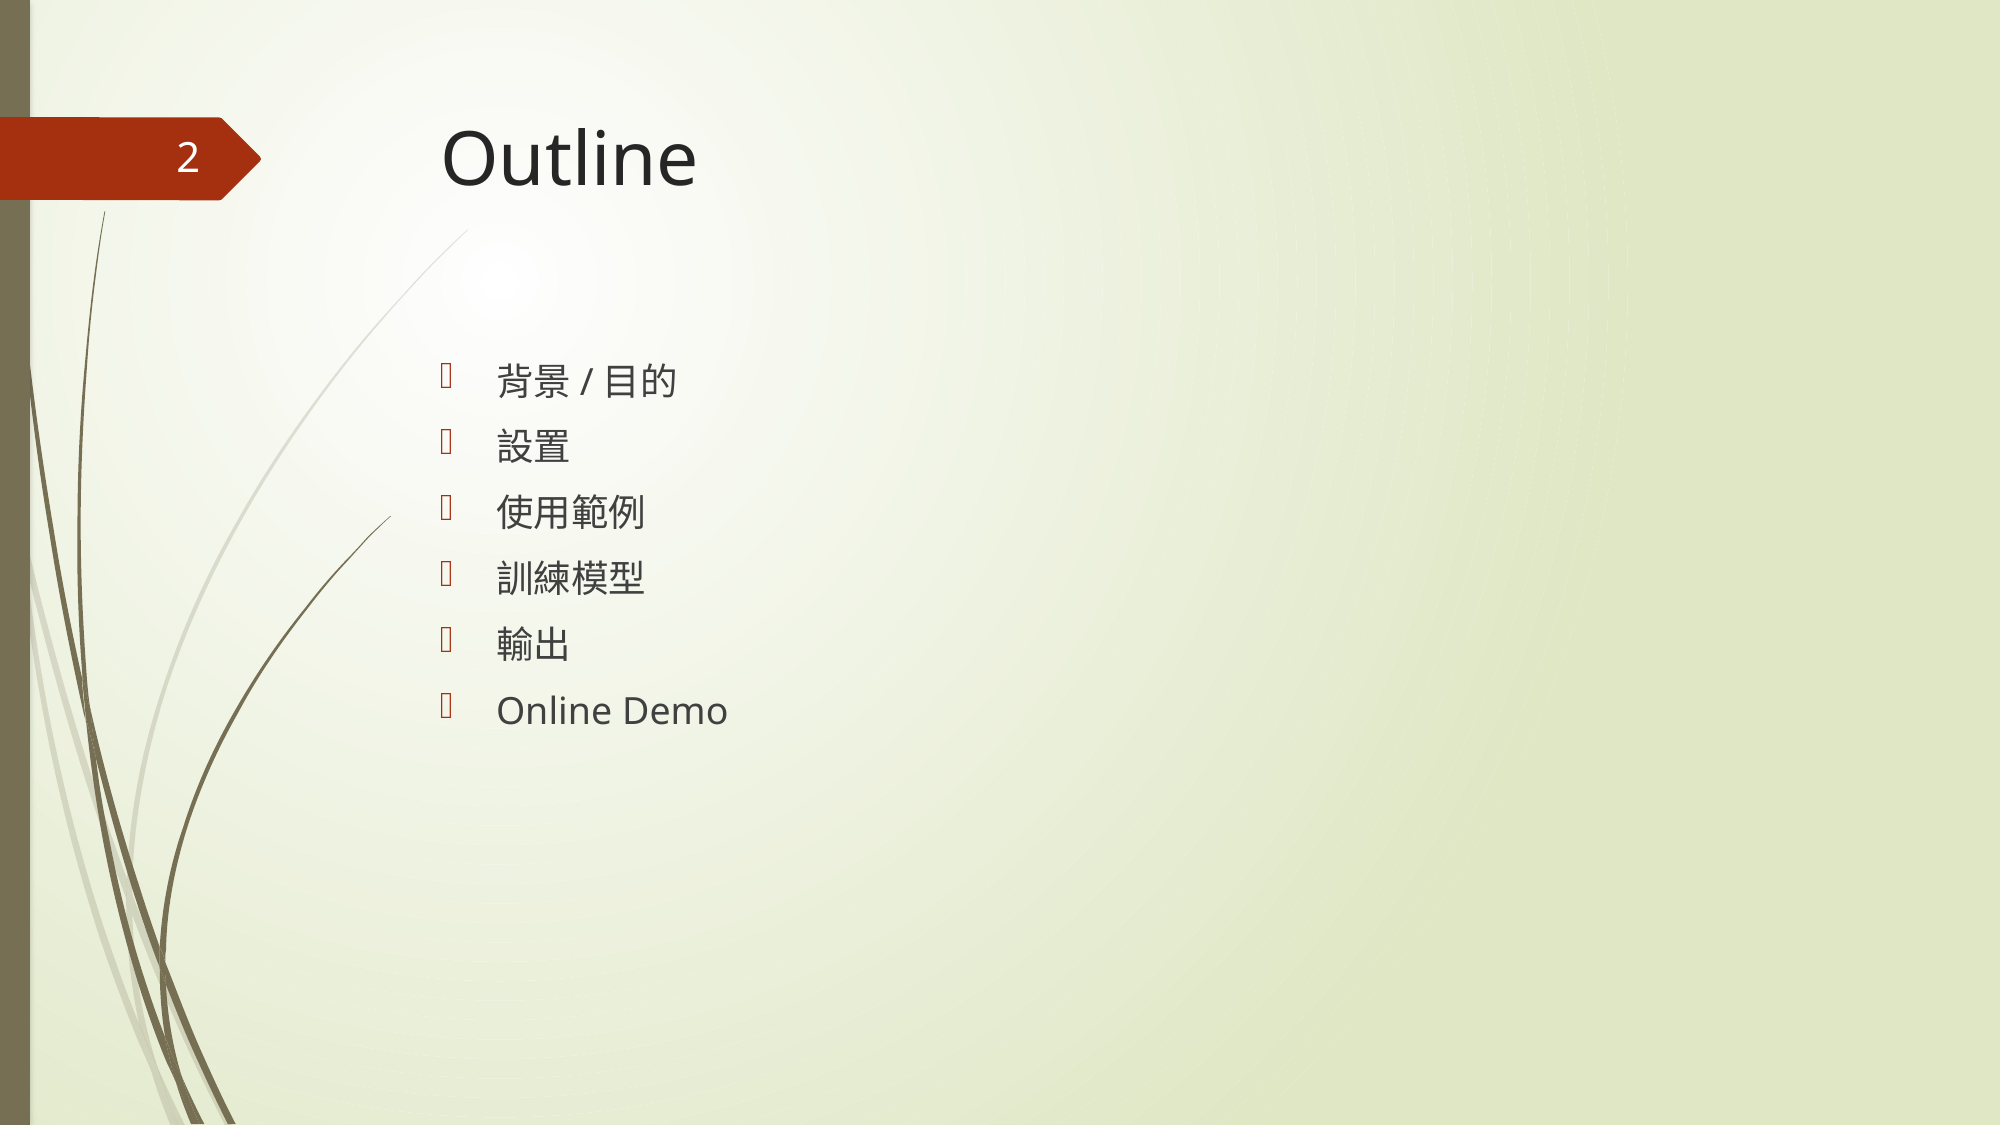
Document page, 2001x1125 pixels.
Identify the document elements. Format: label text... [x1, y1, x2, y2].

title Outline [425, 102, 1888, 313]
slide_number 2 [87, 129, 216, 190]
list 背景/目的 設置 使用範例 訓練模型 輸出 Online Demo [424, 350, 1888, 970]
